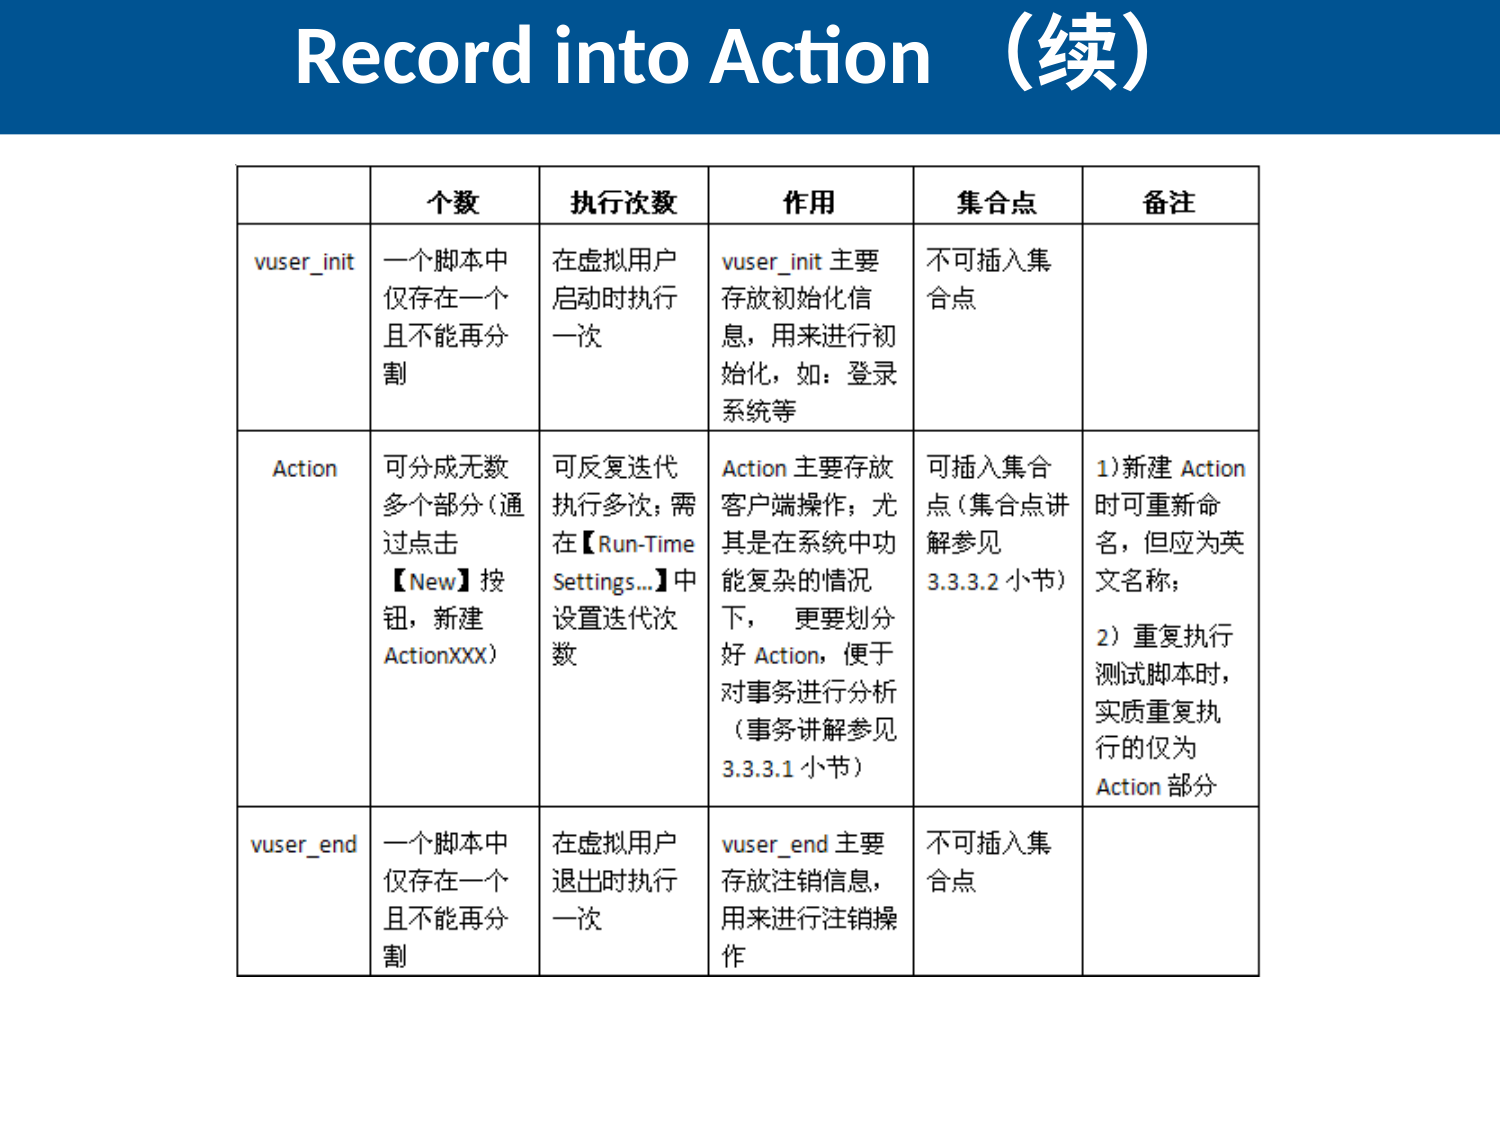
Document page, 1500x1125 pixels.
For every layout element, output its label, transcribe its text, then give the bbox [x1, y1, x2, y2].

picture [234, 164, 1262, 978]
title Record into Action（续） [0, 0, 1500, 135]
